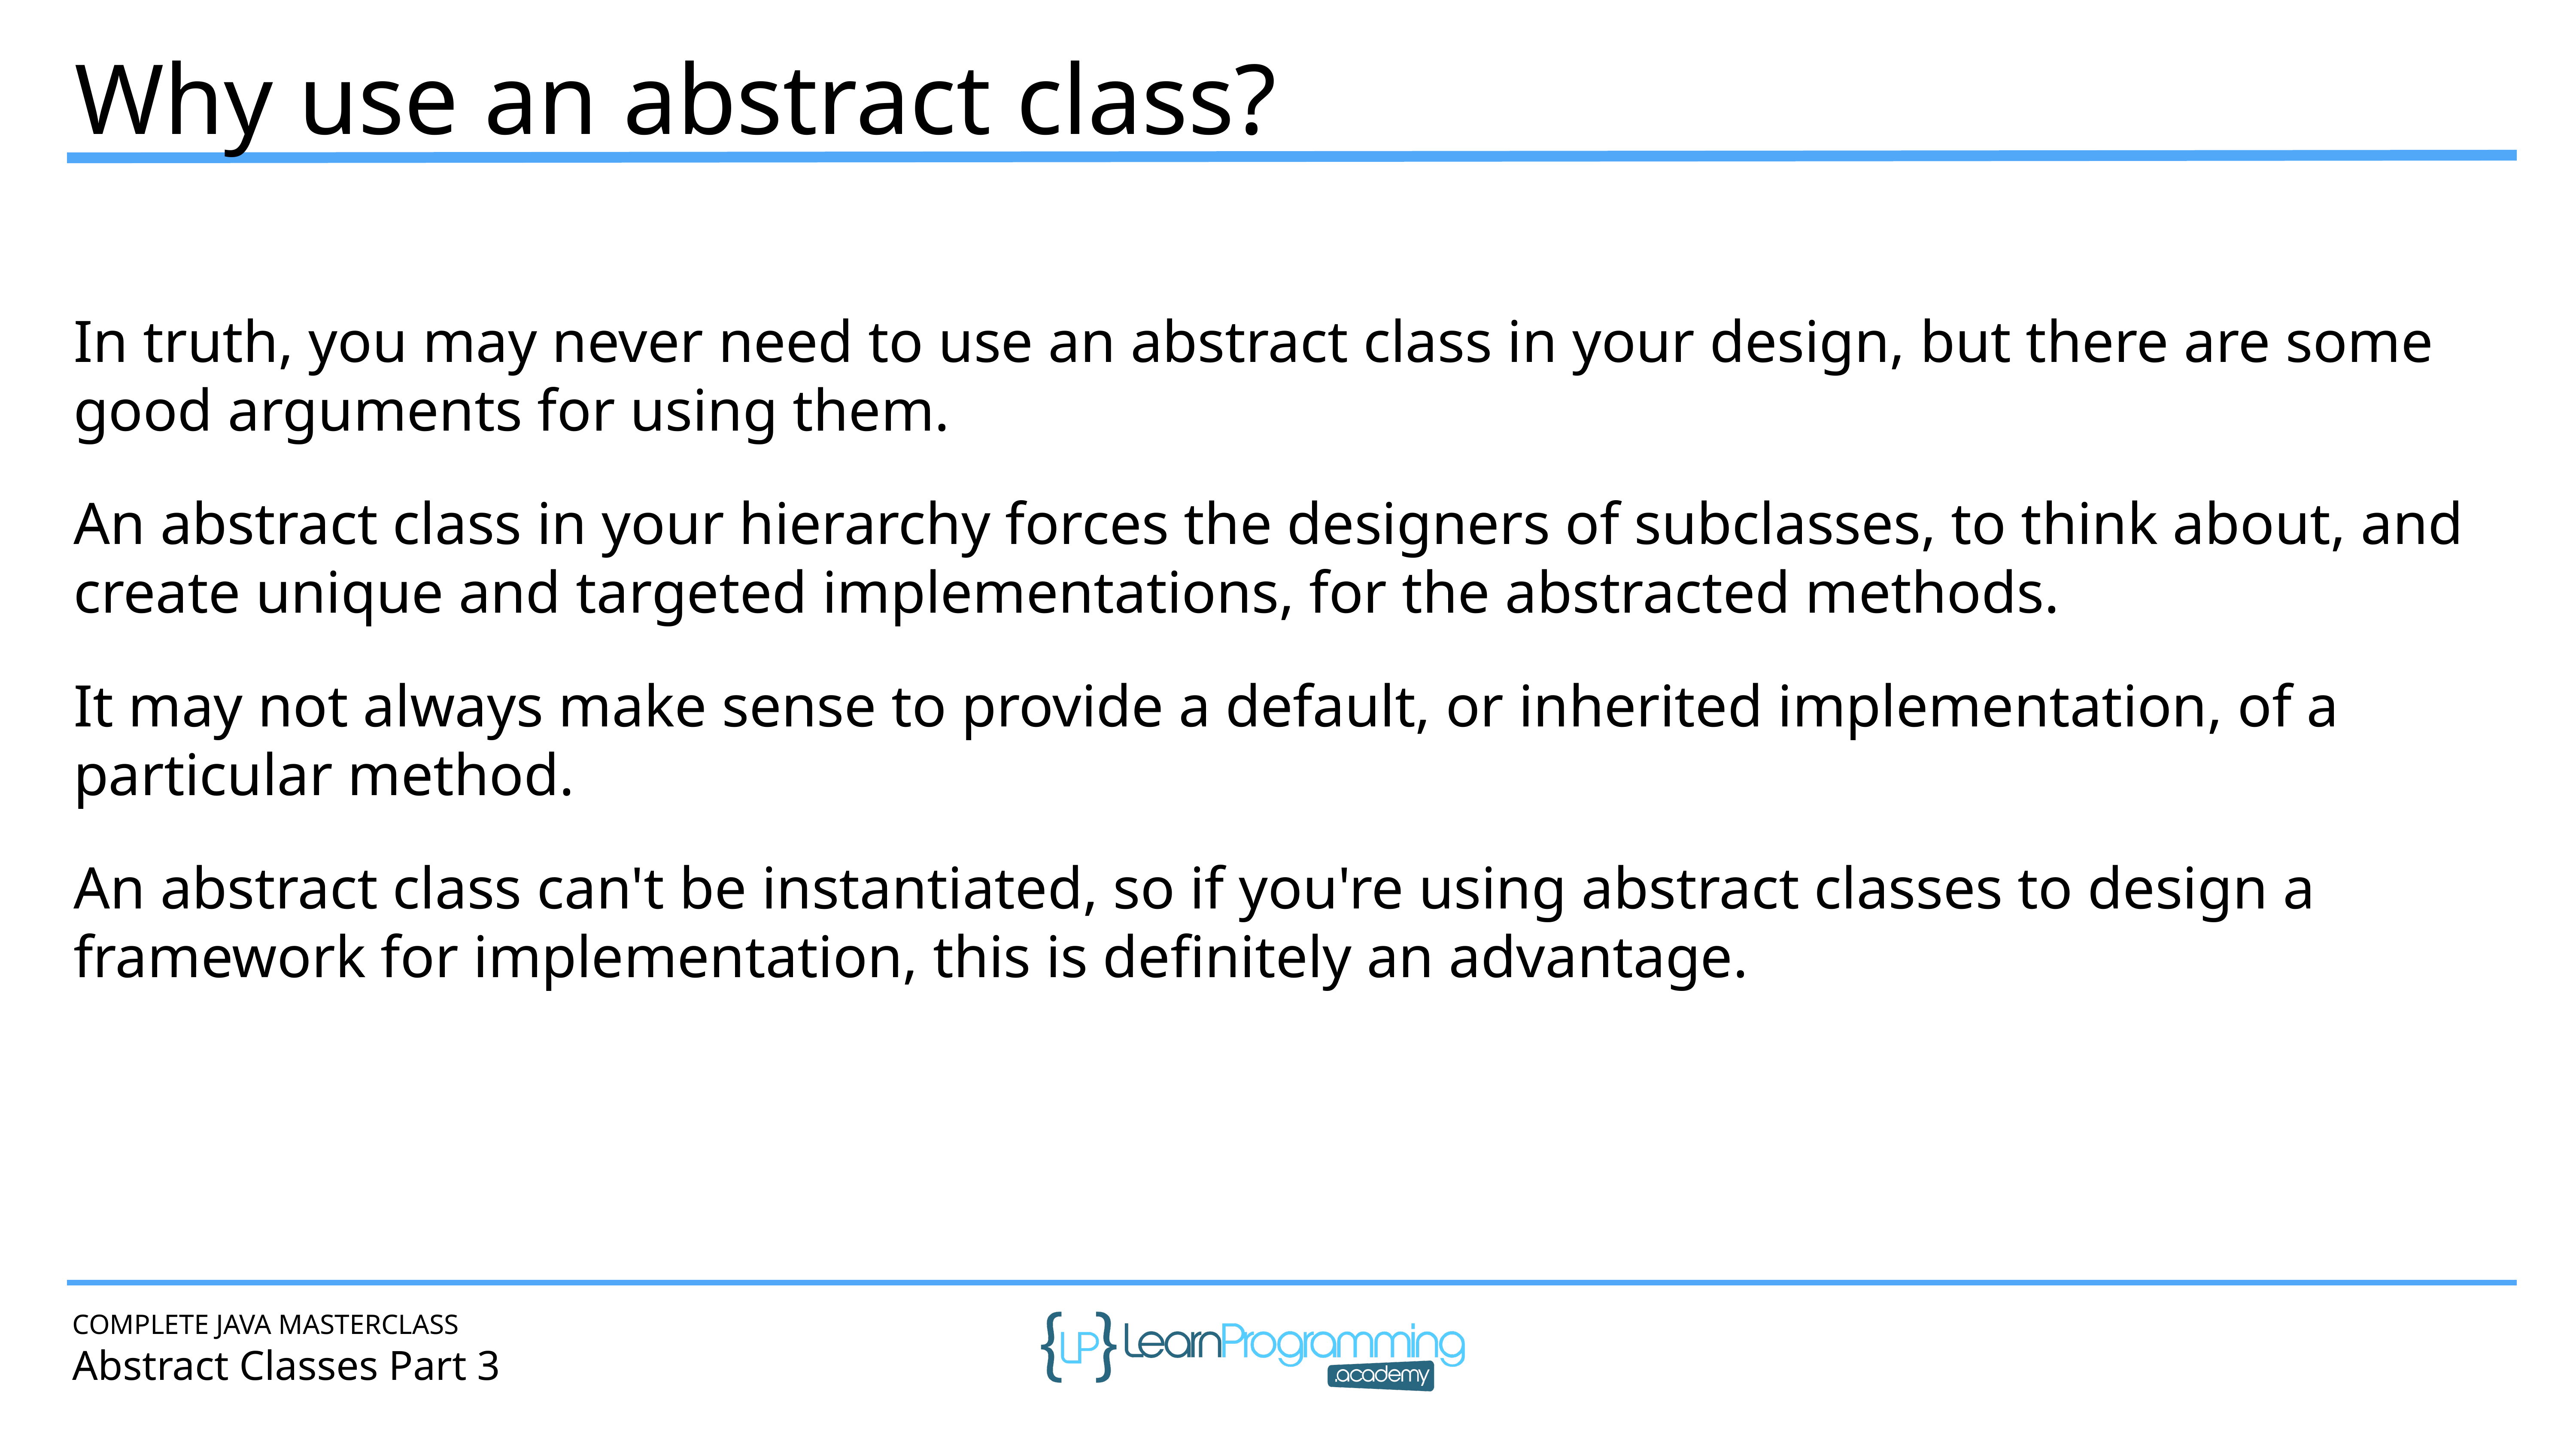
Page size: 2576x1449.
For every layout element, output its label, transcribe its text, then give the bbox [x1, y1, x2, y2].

text_box Why use an abstract class? [69, 32, 1282, 159]
picture [1032, 1302, 1477, 1400]
text_box COMPLETE JAVA MASTERCLASS Abstract Classes Part 3 [67, 1302, 1030, 1394]
text_box In truth, you may never need to use an abstract class in your design, but there are some good arguments for using them. An abstract class in your hierarchy forces the designers of subclasses, to think about, and create unique and targeted implementations, for the abstracted methods. It may not always make sense to provide a default, or inherited implementation, of a particular method. An abstract class can't be instantiated, so if you're using abstract classes to design a framework for implementation, this is definitely an advantage. [67, 301, 2517, 1139]
